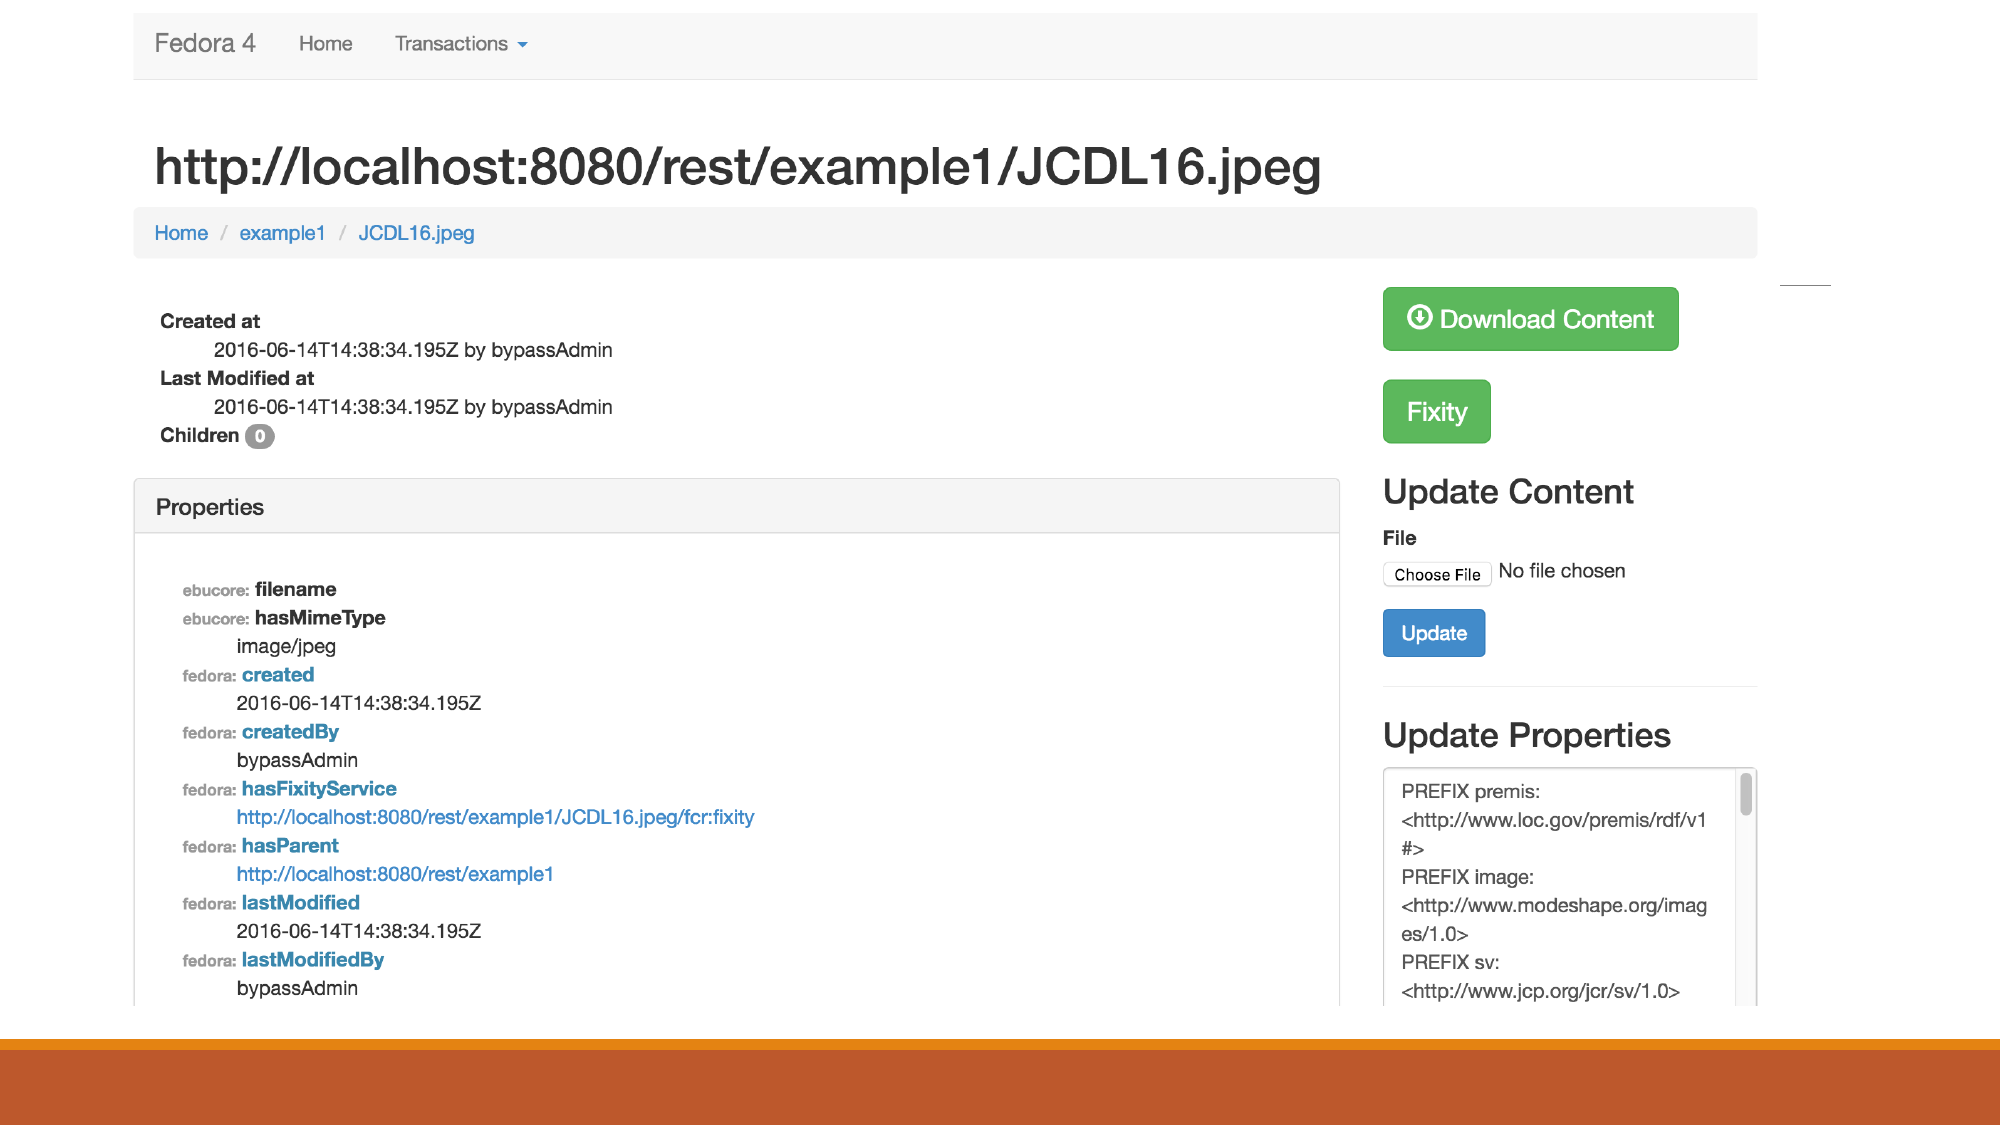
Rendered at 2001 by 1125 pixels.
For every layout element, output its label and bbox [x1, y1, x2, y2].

picture [128, 12, 1780, 1007]
